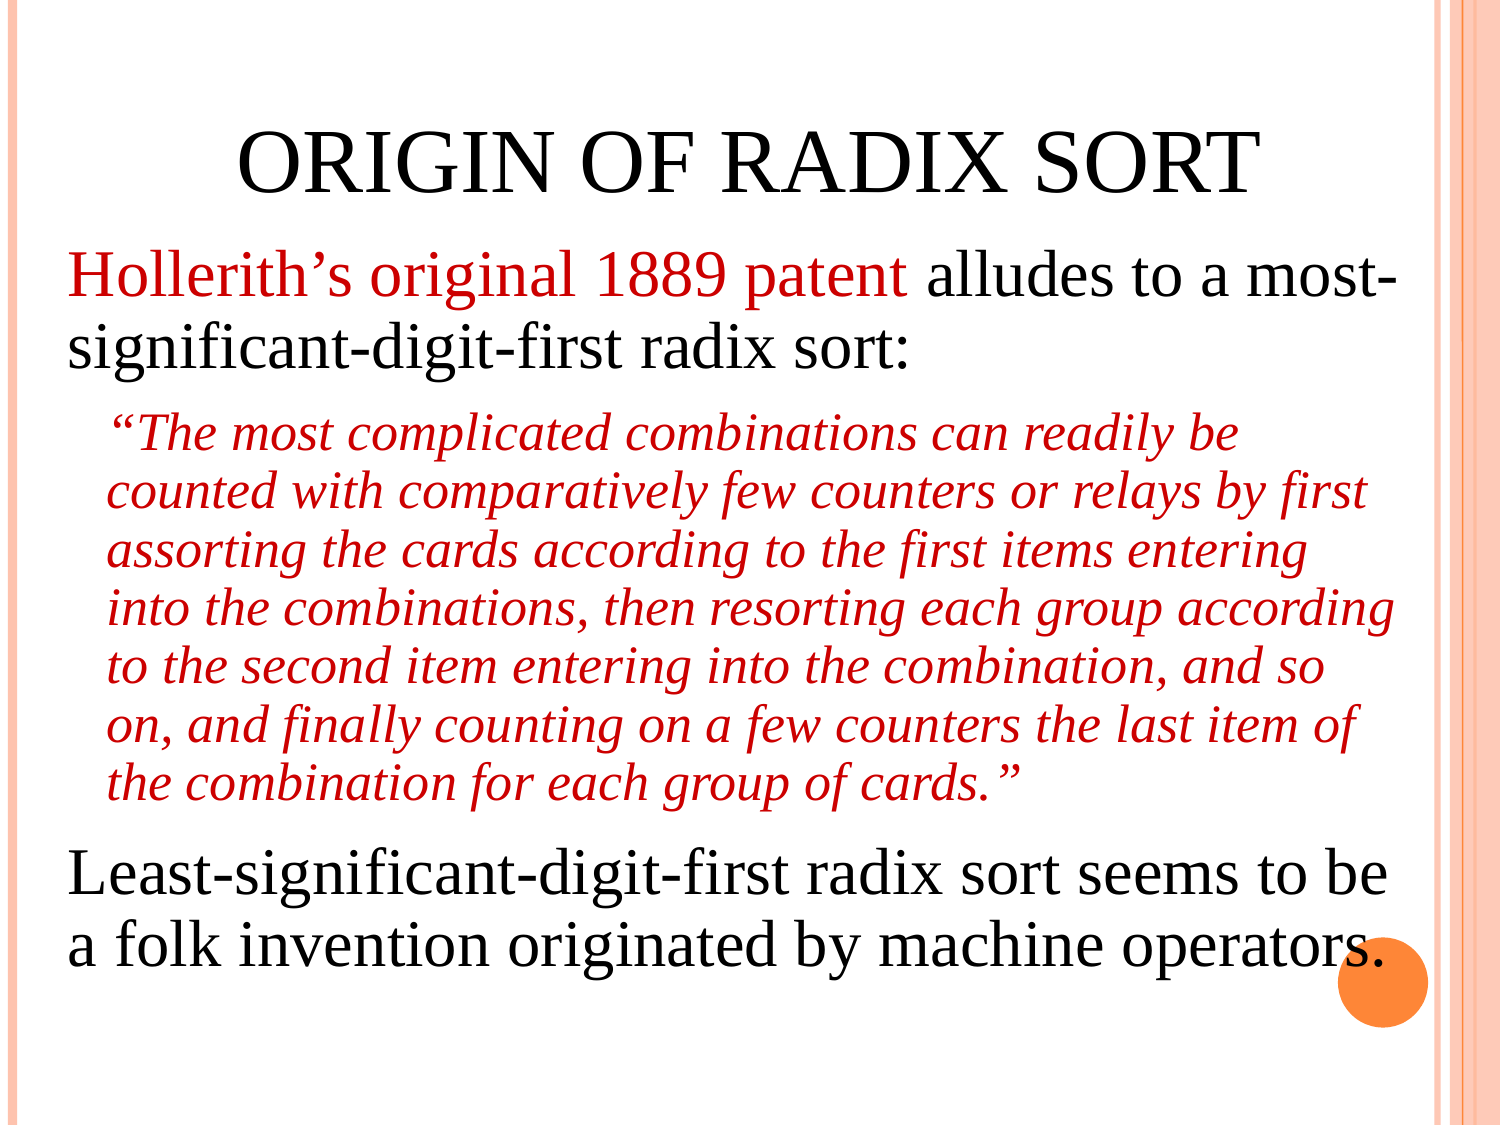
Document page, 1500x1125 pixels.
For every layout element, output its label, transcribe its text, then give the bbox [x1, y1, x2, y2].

text_box Hollerith’s original 1889 patent alludes to a most-significant-digit-first radix sort: “The most complicated combinations can readily be counted with comparatively few counters or relays by first assorting the cards according to the first items entering into the combinations, then resorting each group according to the second item entering into the combination, and so on, and finally counting on a few counters the last item of the combination for each group of cards.” Least-significant-digit-first radix sort seems to be a folk invention originated by machine operators. [53, 231, 1419, 989]
title ORIGIN OF RADIX SORT [221, 30, 1279, 219]
